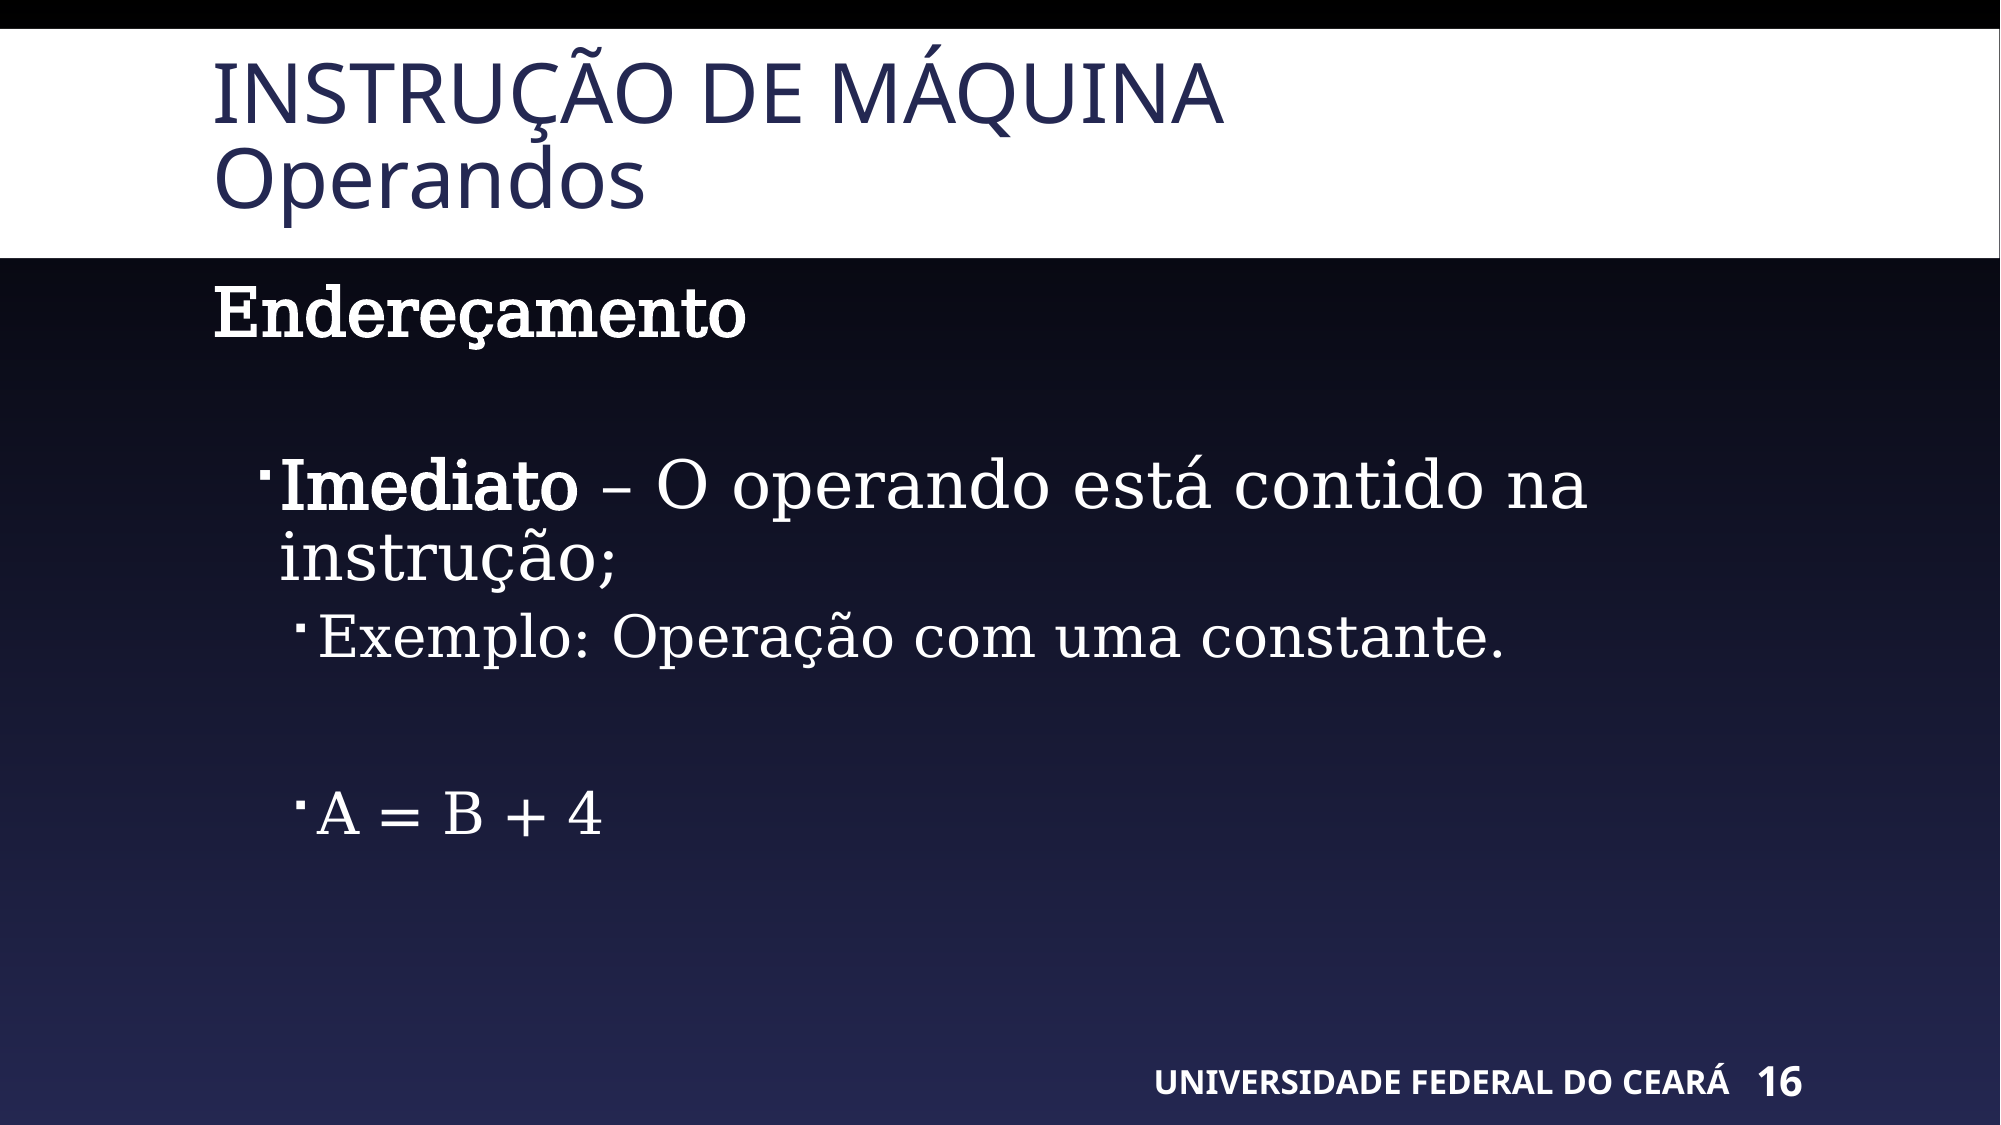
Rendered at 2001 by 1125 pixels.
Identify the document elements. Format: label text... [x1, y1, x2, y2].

title Instrução de máquina Operandos [197, 29, 1803, 253]
list Endereçamento Imediato – O operando está contido na instrução; Exemplo: Operação com uma constante. A = B + 4 [197, 270, 1803, 1020]
footer UNIVERSIDADE FEDERAL DO CEARÁ [918, 1053, 1746, 1114]
slide_number 16 [1748, 1053, 1904, 1114]
